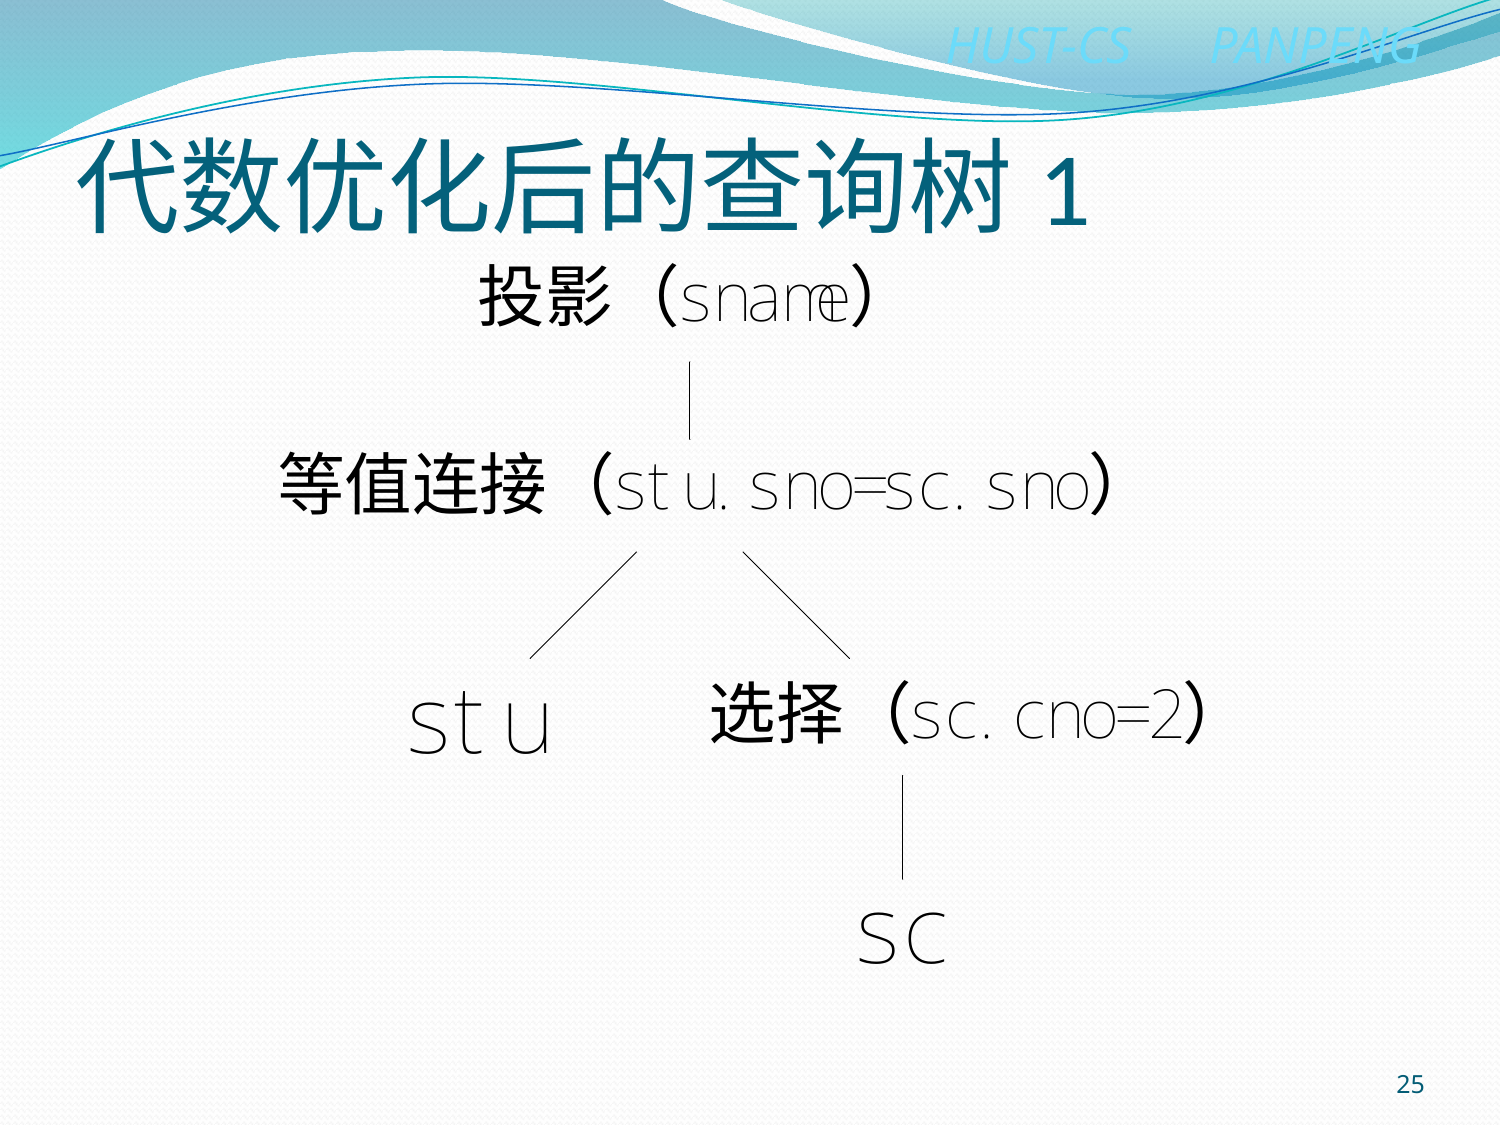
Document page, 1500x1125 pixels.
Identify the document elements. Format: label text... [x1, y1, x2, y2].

title 代数优化后的查询树1 [74, 130, 1426, 247]
slide_number 25 [1299, 1042, 1425, 1103]
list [272, 245, 1255, 997]
